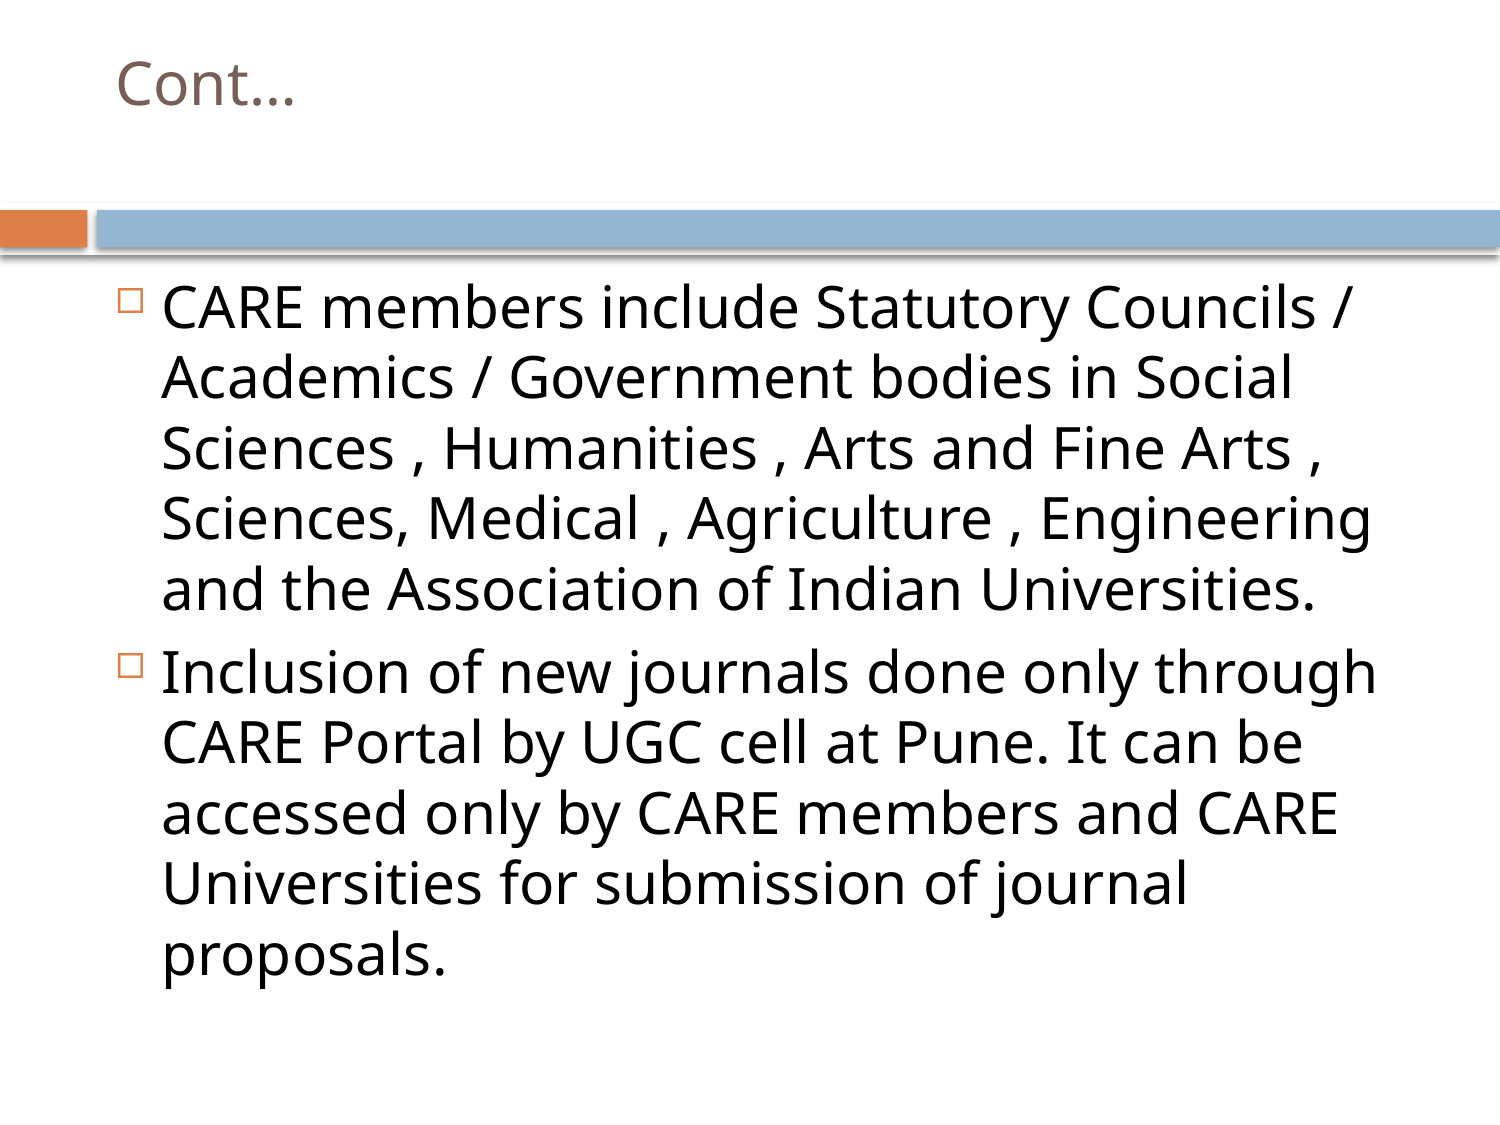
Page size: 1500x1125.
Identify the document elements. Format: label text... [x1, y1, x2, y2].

title Cont… [100, 37, 1438, 125]
list CARE members include Statutory Councils / Academics / Government bodies in Social Sciences , Humanities , Arts and Fine Arts , Sciences, Medical , Agriculture , Engineering and the Association of Indian Universities. Inclusion of new journals done only through CARE Portal by UGC cell at Pune. It can be accessed only by CARE members and CARE Universities for submission of journal proposals. [100, 262, 1438, 1000]
